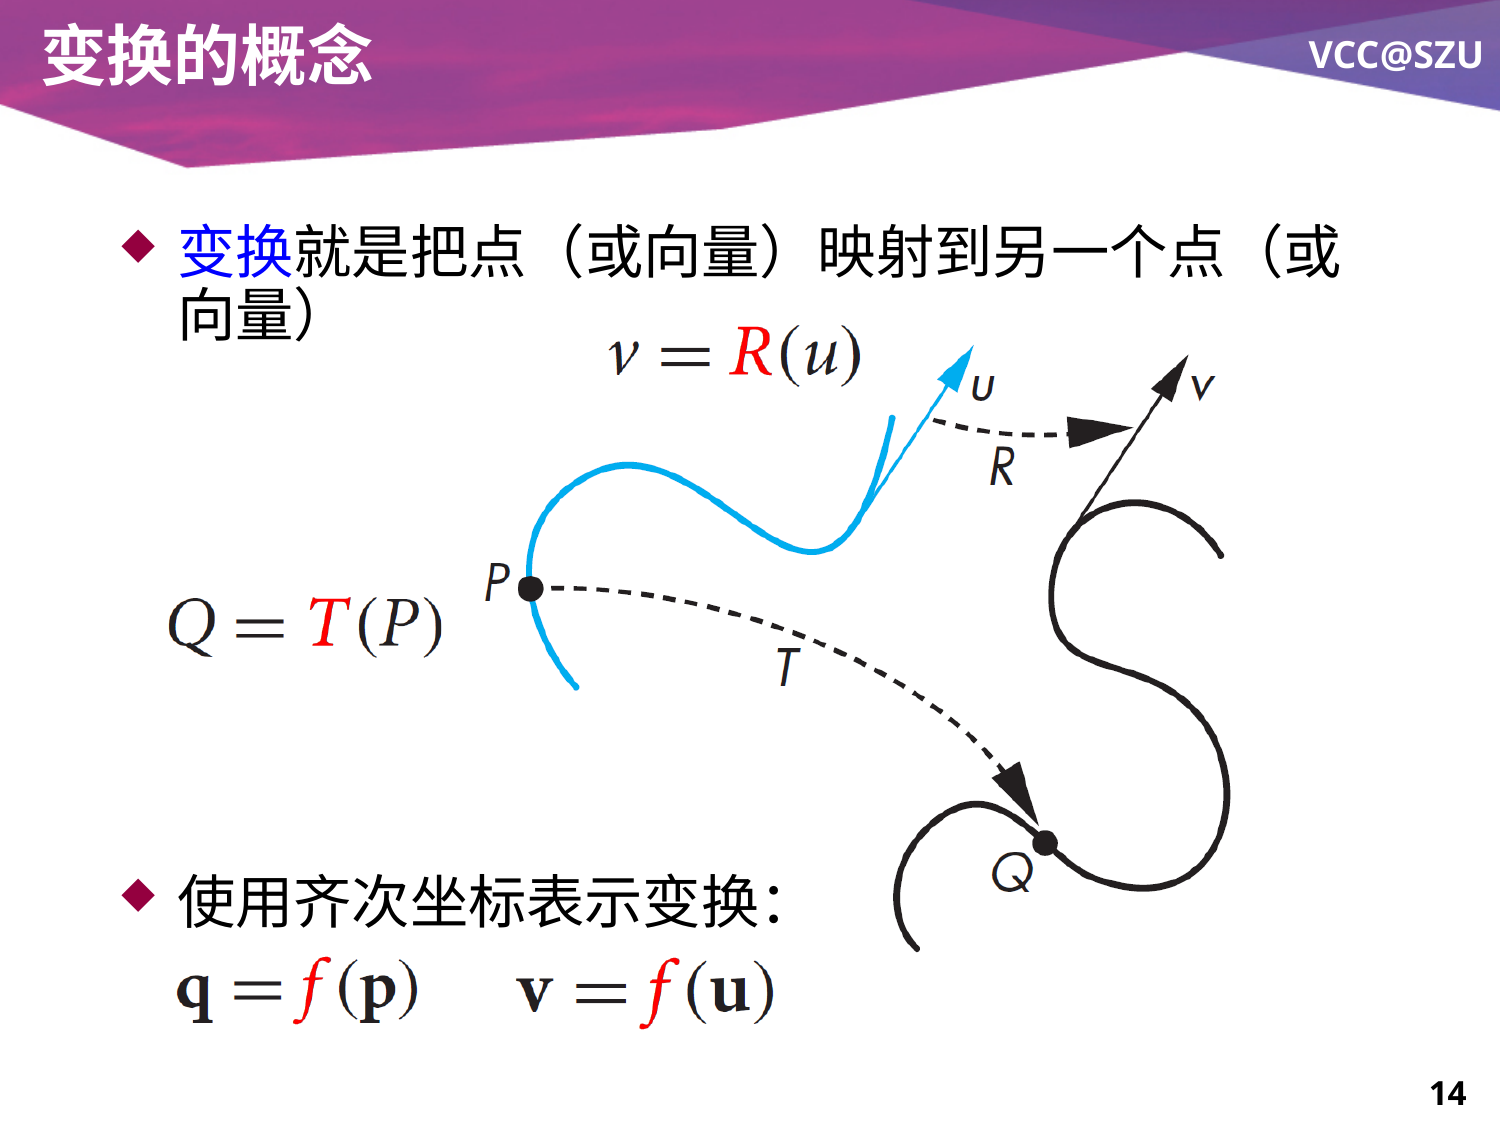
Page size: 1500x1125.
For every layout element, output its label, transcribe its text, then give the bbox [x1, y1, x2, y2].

slide_number 14 [1384, 1065, 1500, 1125]
list 变换就是把点（或向量）映射到另一个点（或向量） 使用齐次坐标表示变换： [103, 216, 1397, 930]
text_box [604, 318, 868, 392]
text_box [512, 947, 776, 1033]
title 变换的概念 [25, 15, 1320, 104]
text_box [165, 950, 422, 1037]
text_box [165, 594, 442, 660]
picture [0, 0, 1500, 1125]
